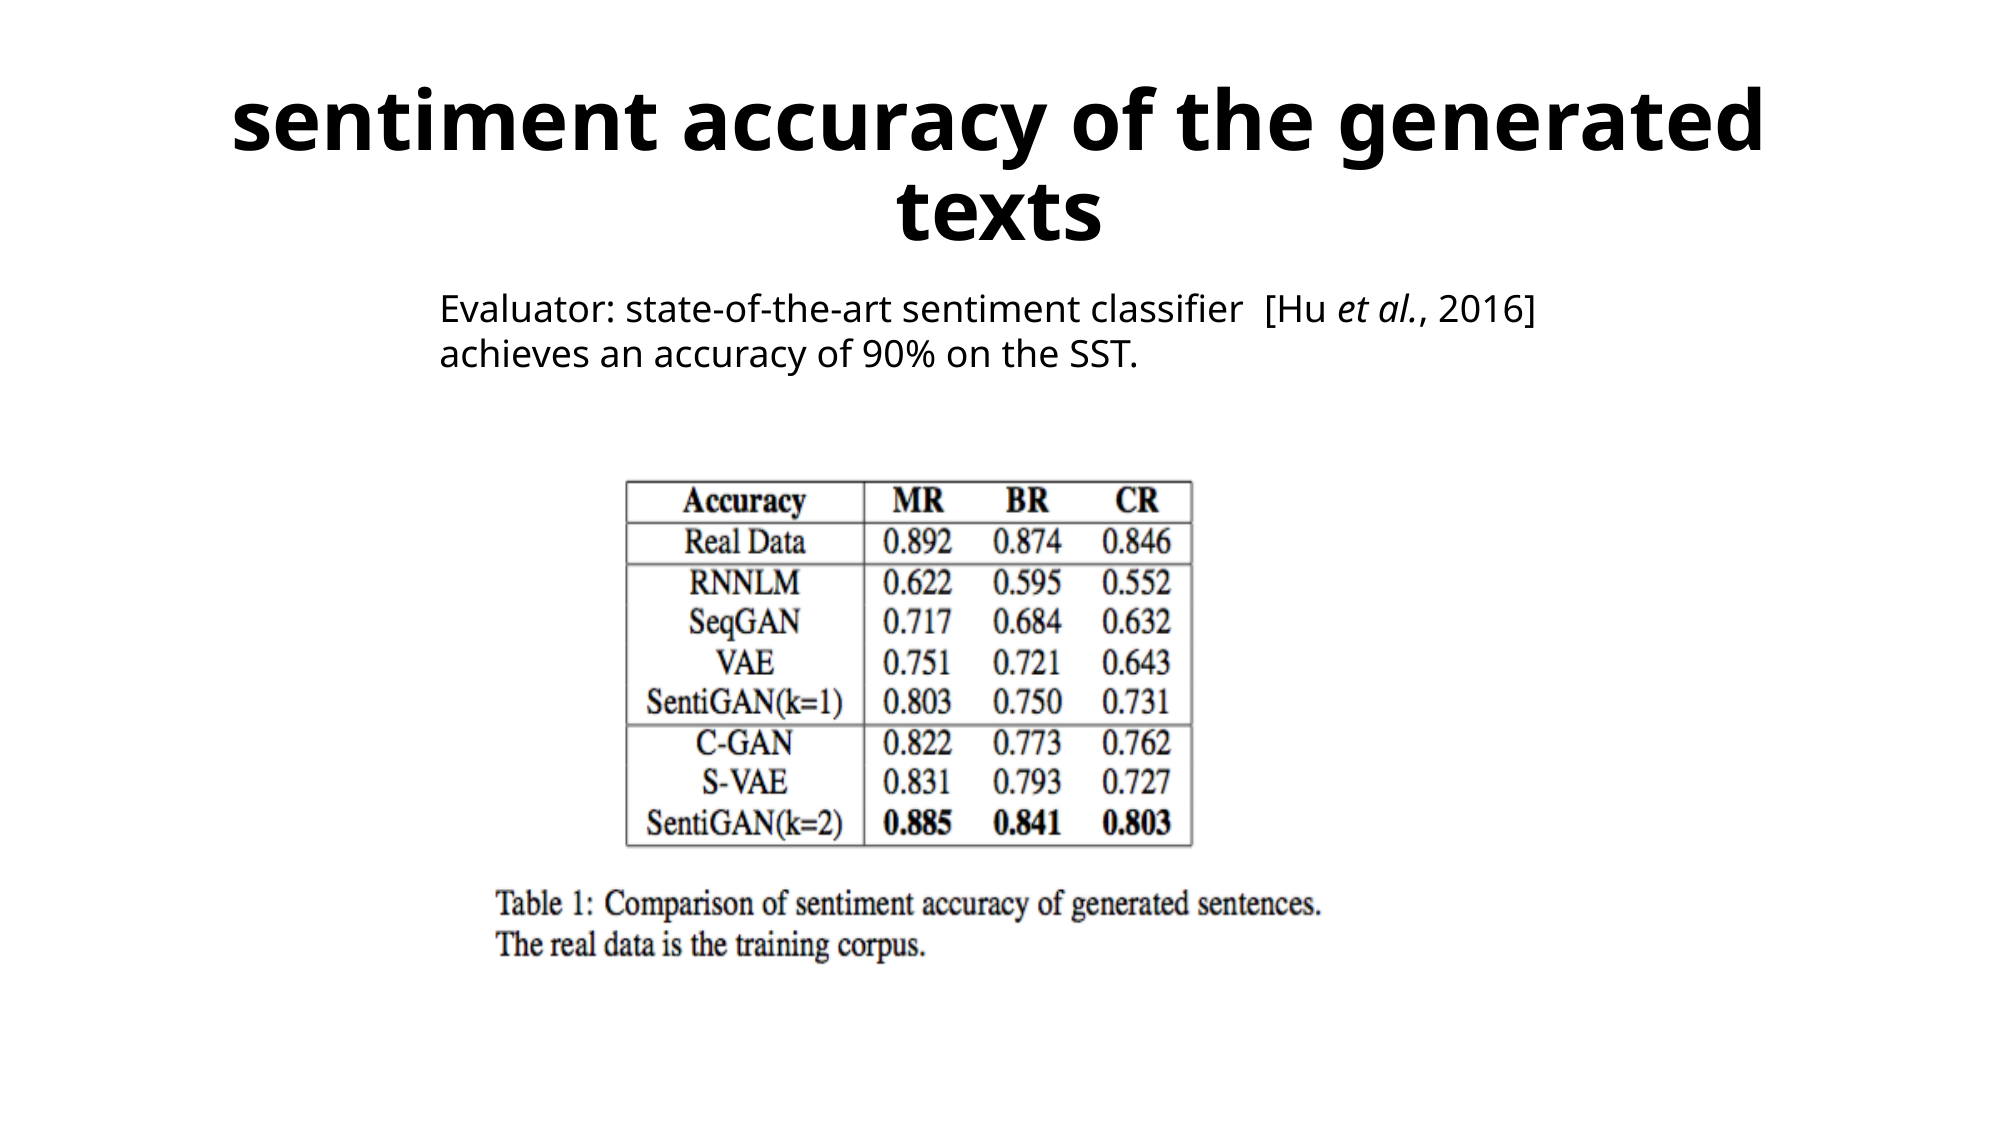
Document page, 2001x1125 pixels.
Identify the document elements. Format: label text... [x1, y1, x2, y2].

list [486, 460, 1335, 974]
title sentiment accuracy of the generated texts [137, 59, 1863, 278]
text_box Evaluator: state-of-the-art sentiment classifier [Hu et al., 2016] achieves an accuracy of 90% on the SST. [424, 277, 1576, 382]
